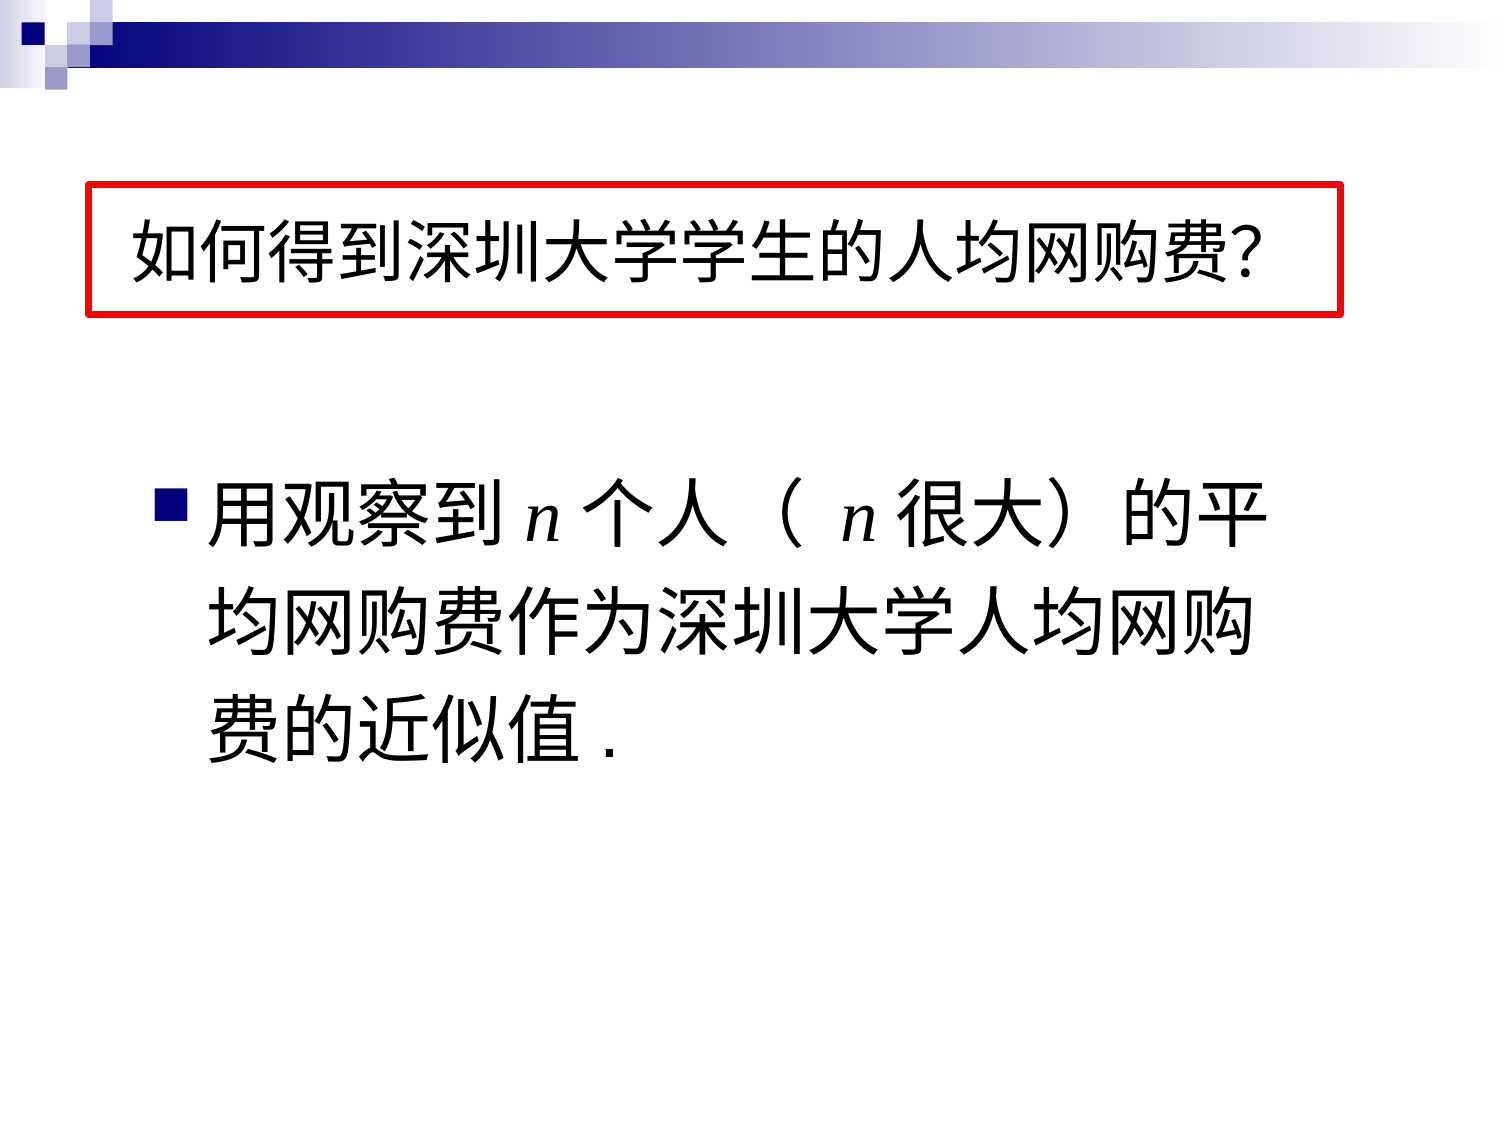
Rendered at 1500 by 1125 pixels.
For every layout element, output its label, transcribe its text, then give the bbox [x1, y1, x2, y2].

title 如何得到深圳大学学生的人均网购费？ [88, 184, 1341, 315]
list 用观察到n个人（ n很大）的平均网购费作为深圳大学人均网购费的近似值. [135, 326, 1295, 976]
